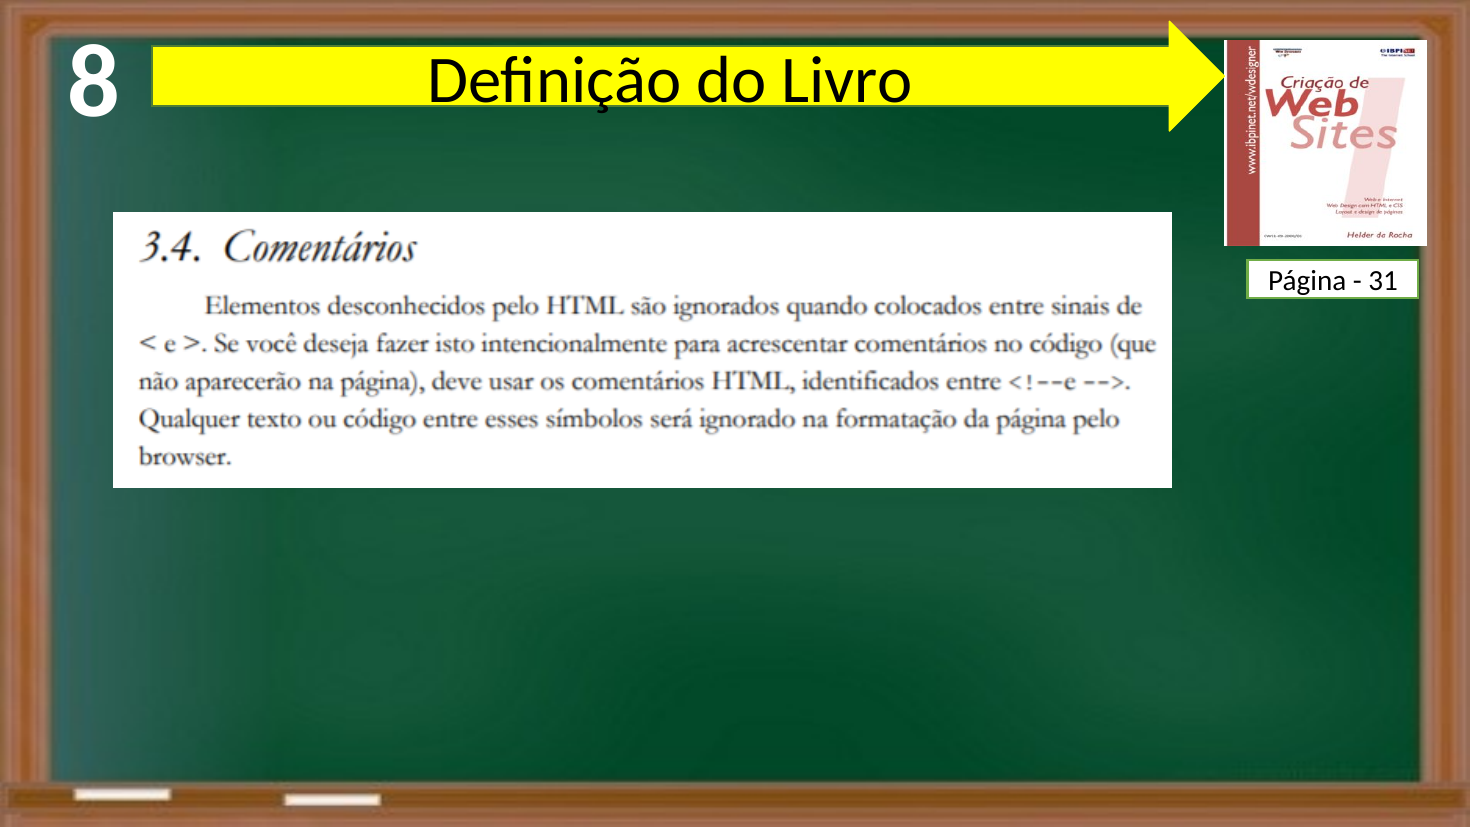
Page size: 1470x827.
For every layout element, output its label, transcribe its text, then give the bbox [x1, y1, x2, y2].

text_box Definição do Livro [152, 45, 1169, 106]
text_box Página - 31 [1247, 259, 1419, 298]
text_box 8 [52, 4, 133, 147]
text_box [1096, 21, 1219, 131]
picture [0, 0, 1470, 827]
